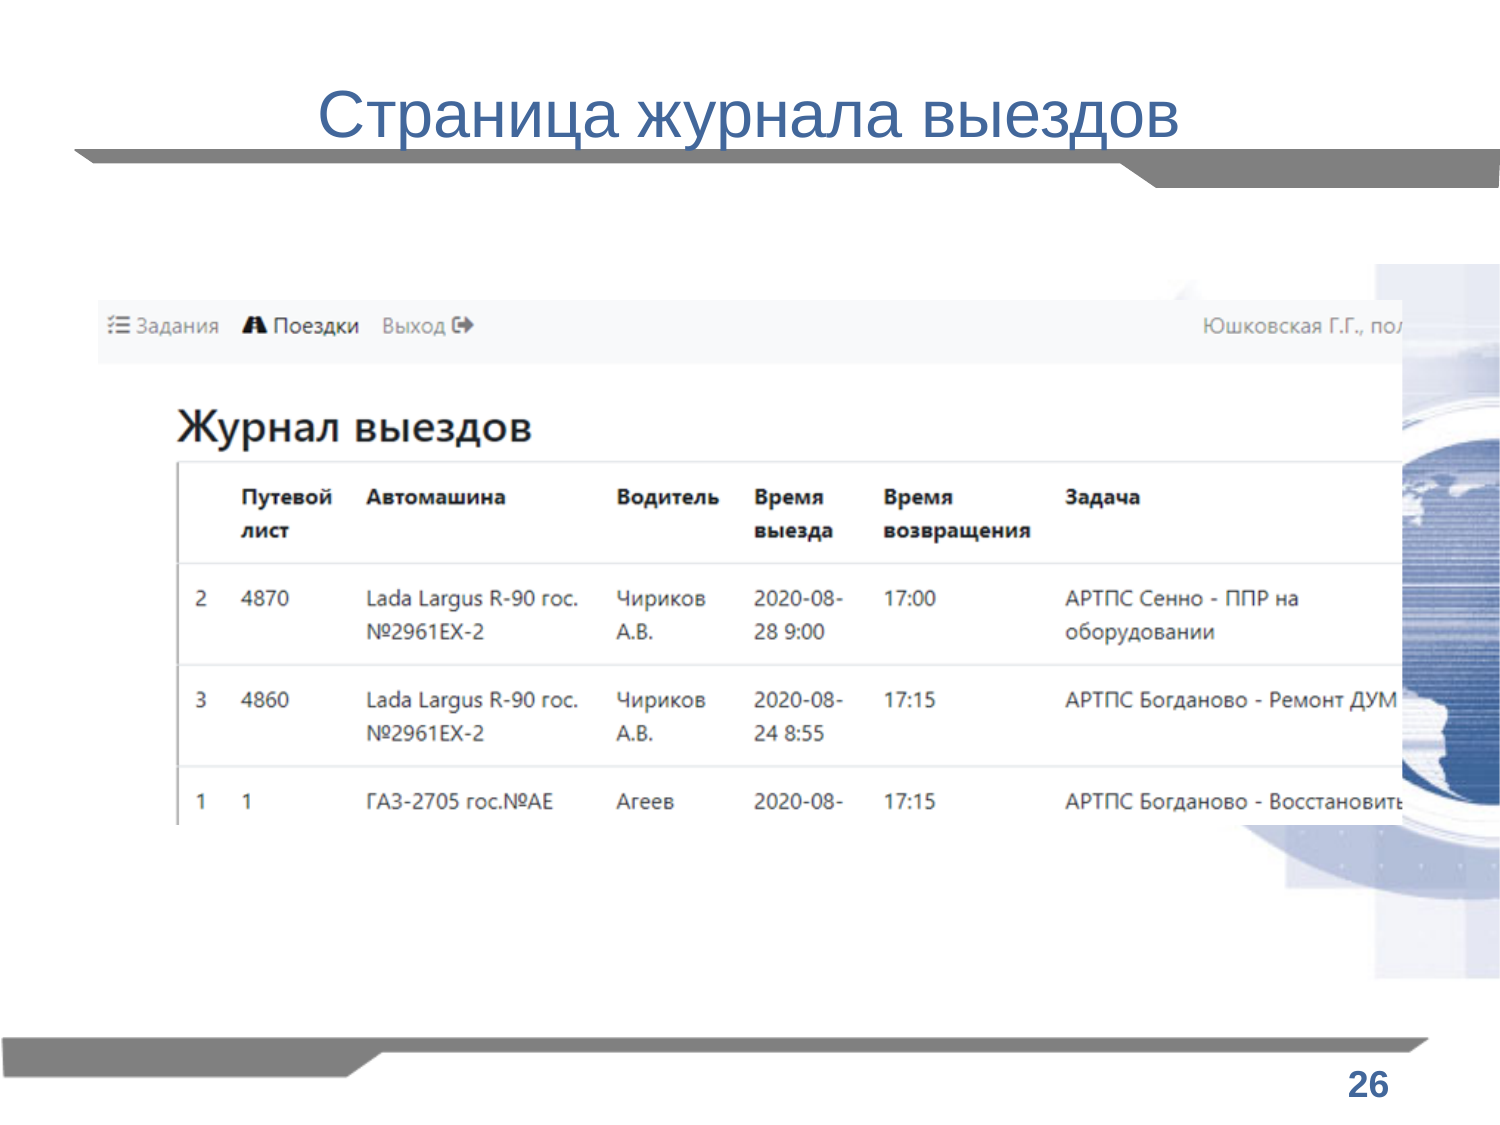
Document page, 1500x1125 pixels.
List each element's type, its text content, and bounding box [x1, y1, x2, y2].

picture [0, 1037, 1433, 1091]
picture [1375, 1084, 1382, 1091]
text_box [37, 200, 1175, 1005]
text_box Страница журнала выездов [75, 45, 1425, 188]
picture [97, 264, 1500, 1025]
